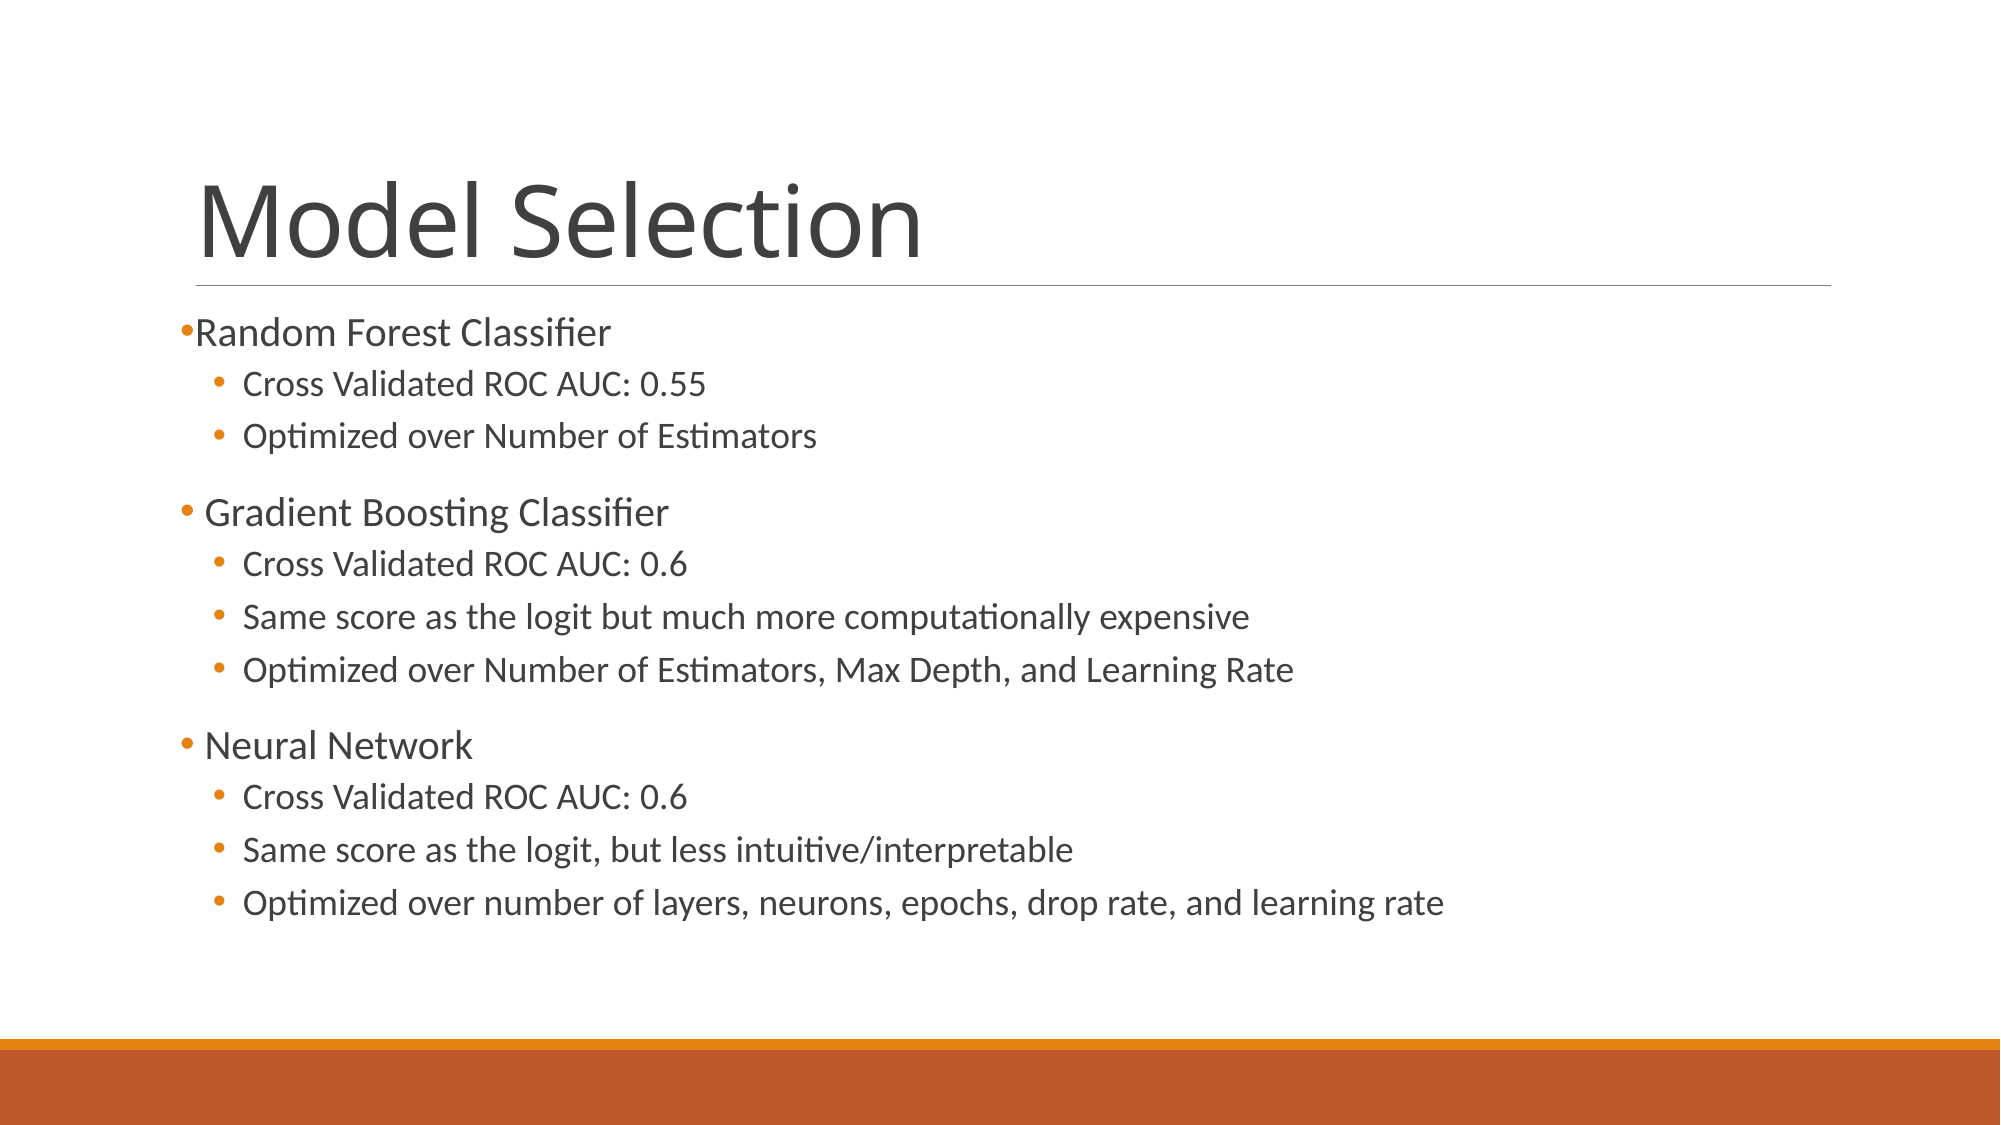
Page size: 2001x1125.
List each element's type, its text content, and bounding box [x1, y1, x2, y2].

list Random Forest Classifier Cross Validated ROC AUC: 0.55 Optimized over Number of Estimators Gradient Boosting Classifier Cross Validated ROC AUC: 0.6 Same score as the logit but much more computationally expensive Optimized over Number of Estimators, Max Depth, and Learning Rate Neural Network Cross Validated ROC AUC: 0.6 Same score as the logit, but less intuitive/interpretable Optimized over number of layers, neurons, epochs, drop rate, and learning rate [180, 302, 1830, 963]
title Model Selection [180, 47, 1830, 285]
